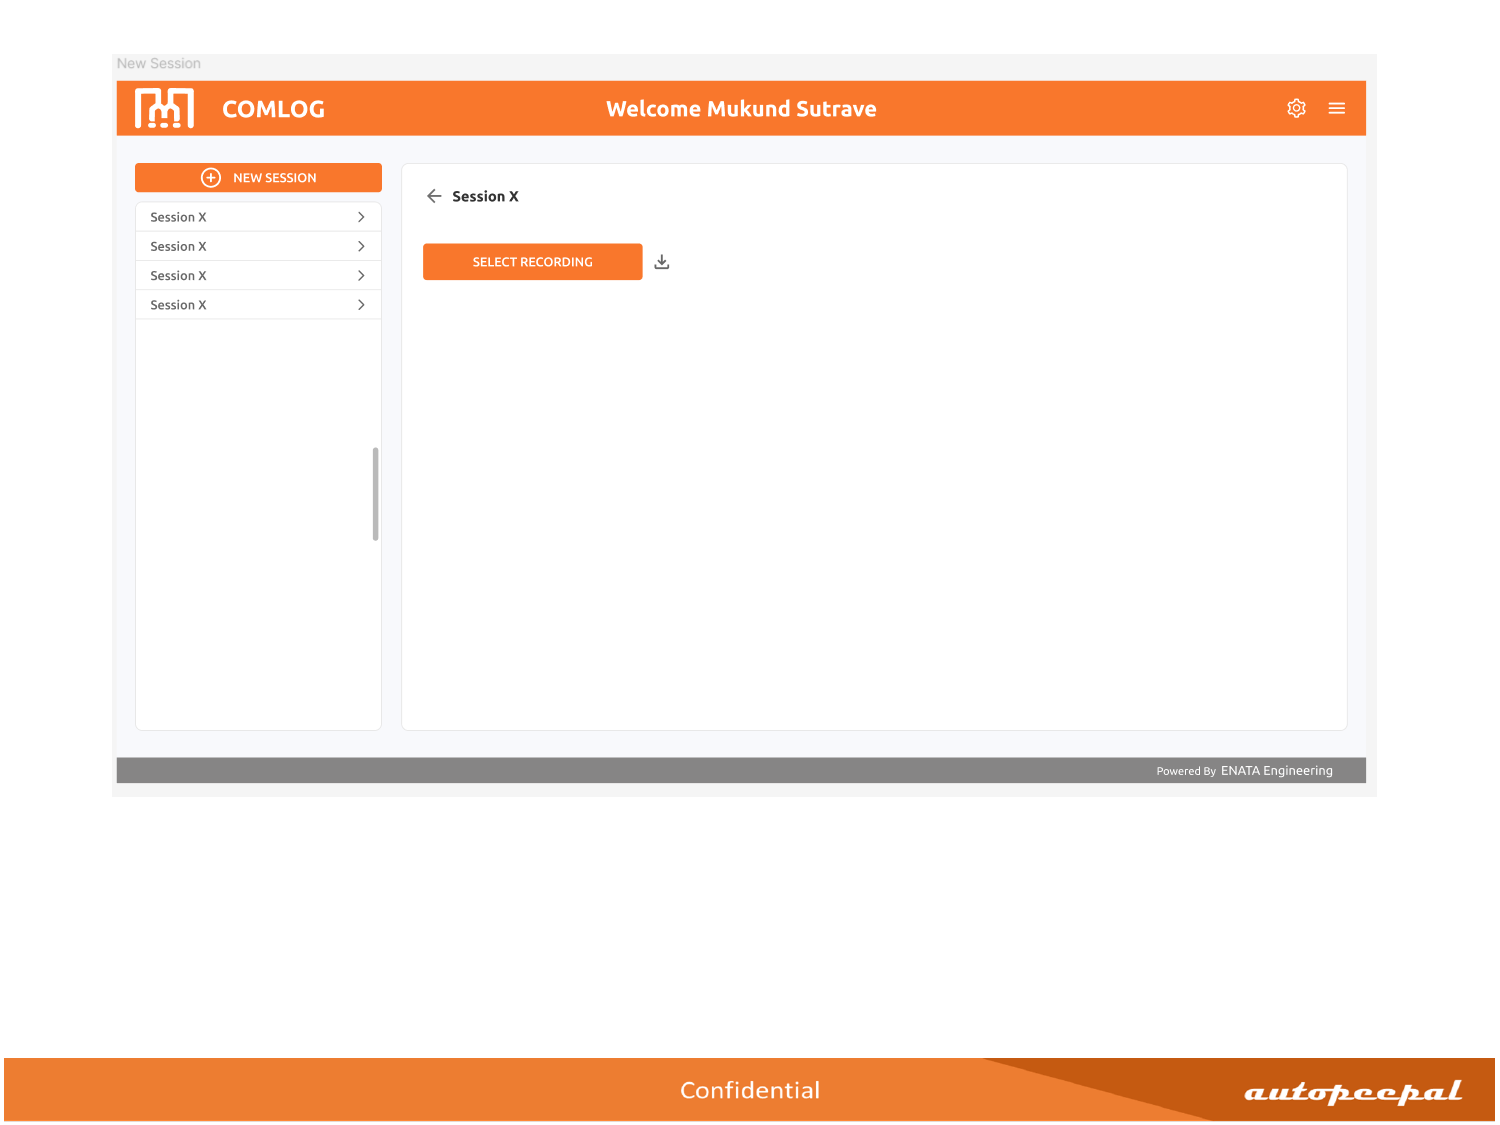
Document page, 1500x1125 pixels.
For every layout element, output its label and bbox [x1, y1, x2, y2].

list [112, 54, 1377, 797]
picture [4, 1058, 1495, 1125]
